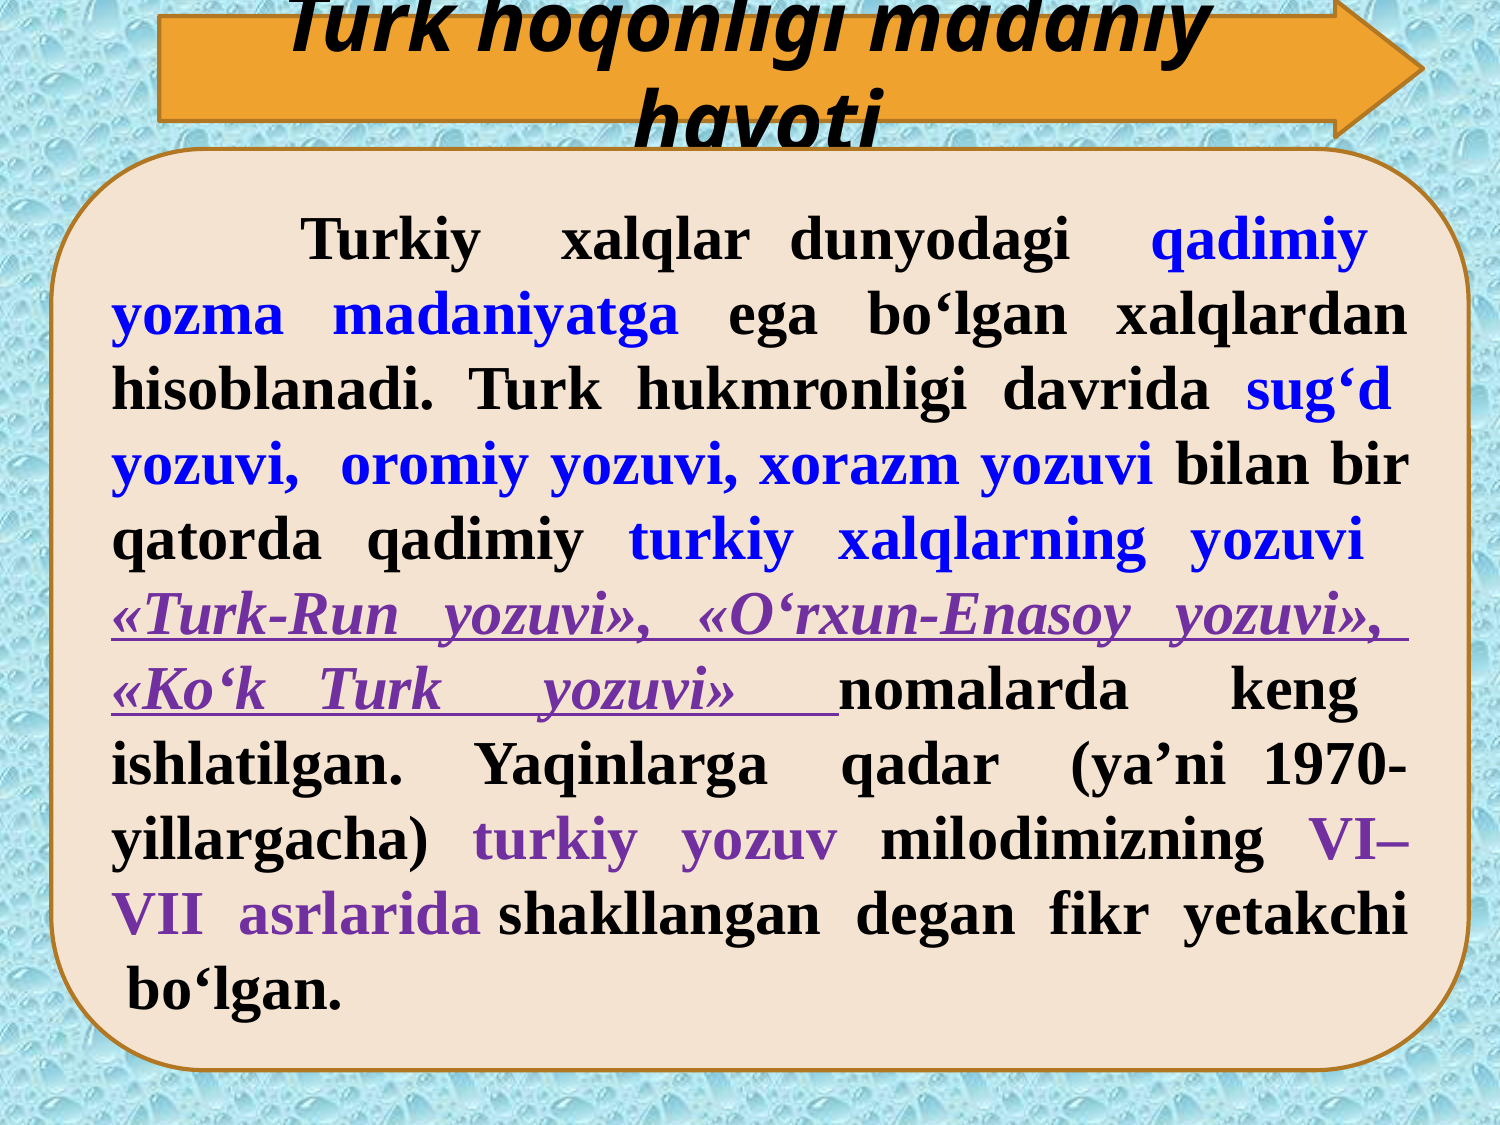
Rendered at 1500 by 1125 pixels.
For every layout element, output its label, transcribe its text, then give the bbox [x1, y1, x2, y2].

text_box Turk hoqonligi madaniy hayoti [157, 0, 1426, 140]
list Ilohiy (teologik) nazariya. [0, 0, 1500, 1125]
text_box Turkiy xalqlar dunyodagi qadimiy yozma madaniyatga ega bo‘lgan xalqlardan hisoblanadi. Turk hukmronligi davrida sug‘d yozuvi, oromiy yozuvi, xorazm yozuvi bilan bir qatorda qadimiy turkiy xalqlarning yozuvi «Turk-Run yozuvi», «O‘rxun-Enasoy yozuvi», «Ko‘k Turk yozuvi» nomalarda kеng ishlatilgan. Yaqinlarga qadar (ya’ni 1970-yillargacha) turkiy yozuv milodimizning VI–VII asrlarida shakllangan dеgan fikr yеtakchi bo‘lgan. [49, 146, 1471, 1073]
